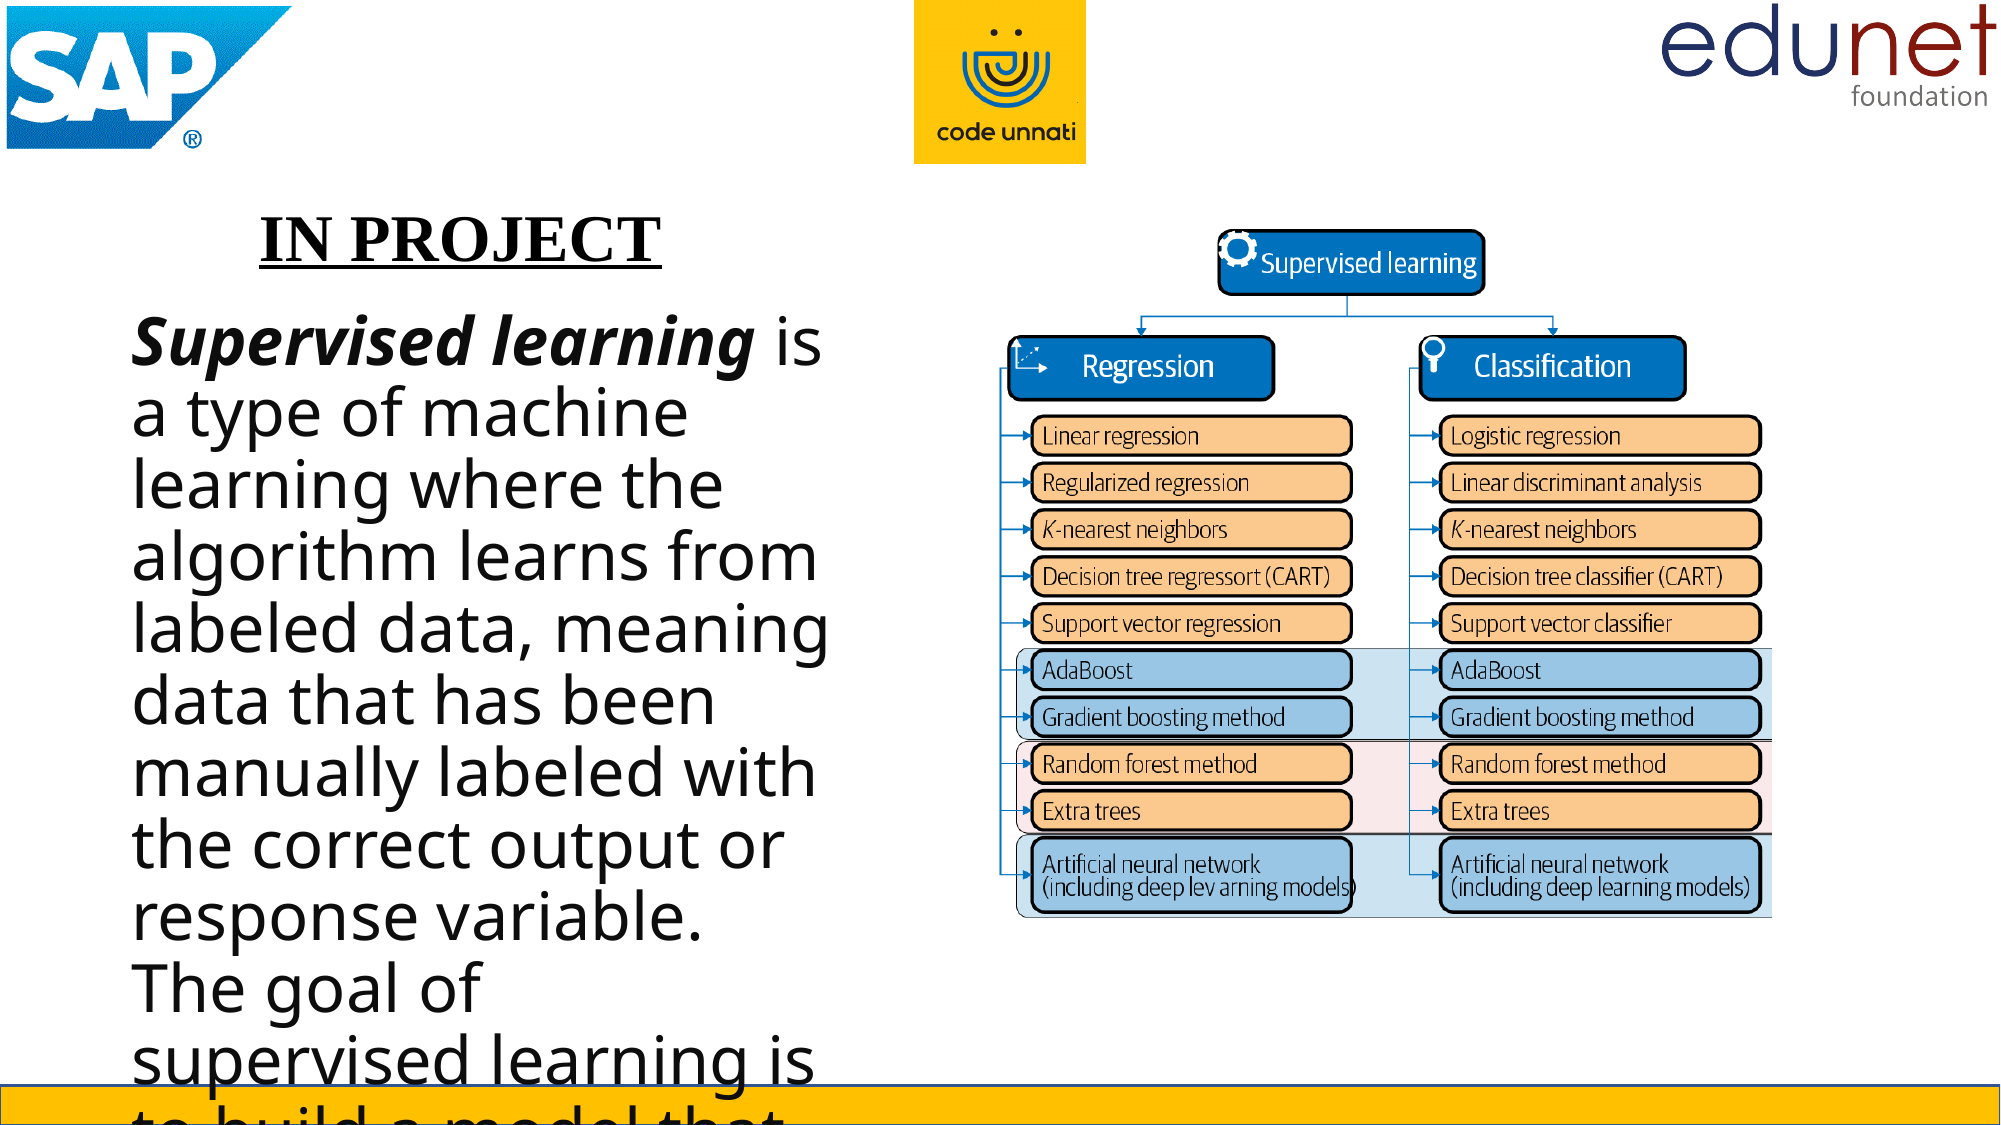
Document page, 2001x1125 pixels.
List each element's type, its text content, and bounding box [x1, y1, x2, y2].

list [999, 228, 1772, 918]
picture [1654, 0, 2000, 113]
list Supervised learning is a type of machine learning where the algorithm learns from labeled data, meaning data that has been manually labeled with the correct output or response variable. The goal of supervised learning is to build a model that can accurately predict the output variable for new, unseen input data. [116, 299, 851, 963]
picture [0, 0, 339, 157]
picture [914, 0, 1086, 164]
title IN PROJECT [137, 161, 783, 284]
